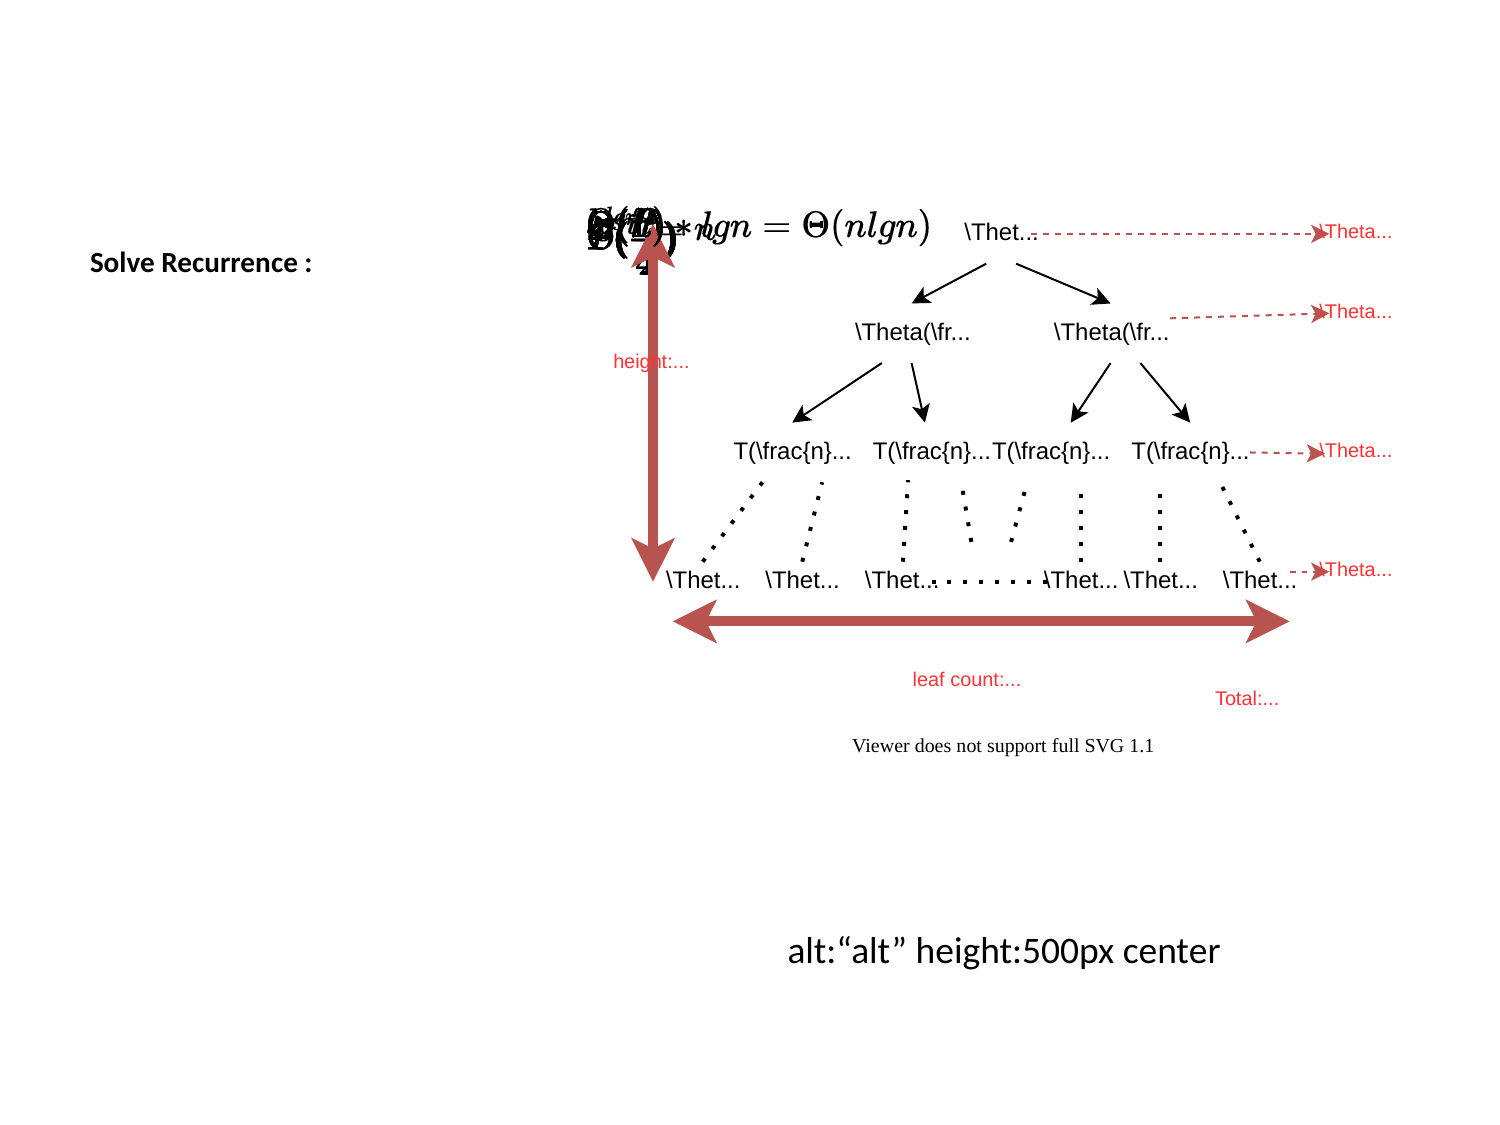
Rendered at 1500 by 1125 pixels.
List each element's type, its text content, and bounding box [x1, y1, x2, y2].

picture [585, 201, 1424, 763]
text_box alt:“alt” height:500px center [585, 918, 1423, 1003]
